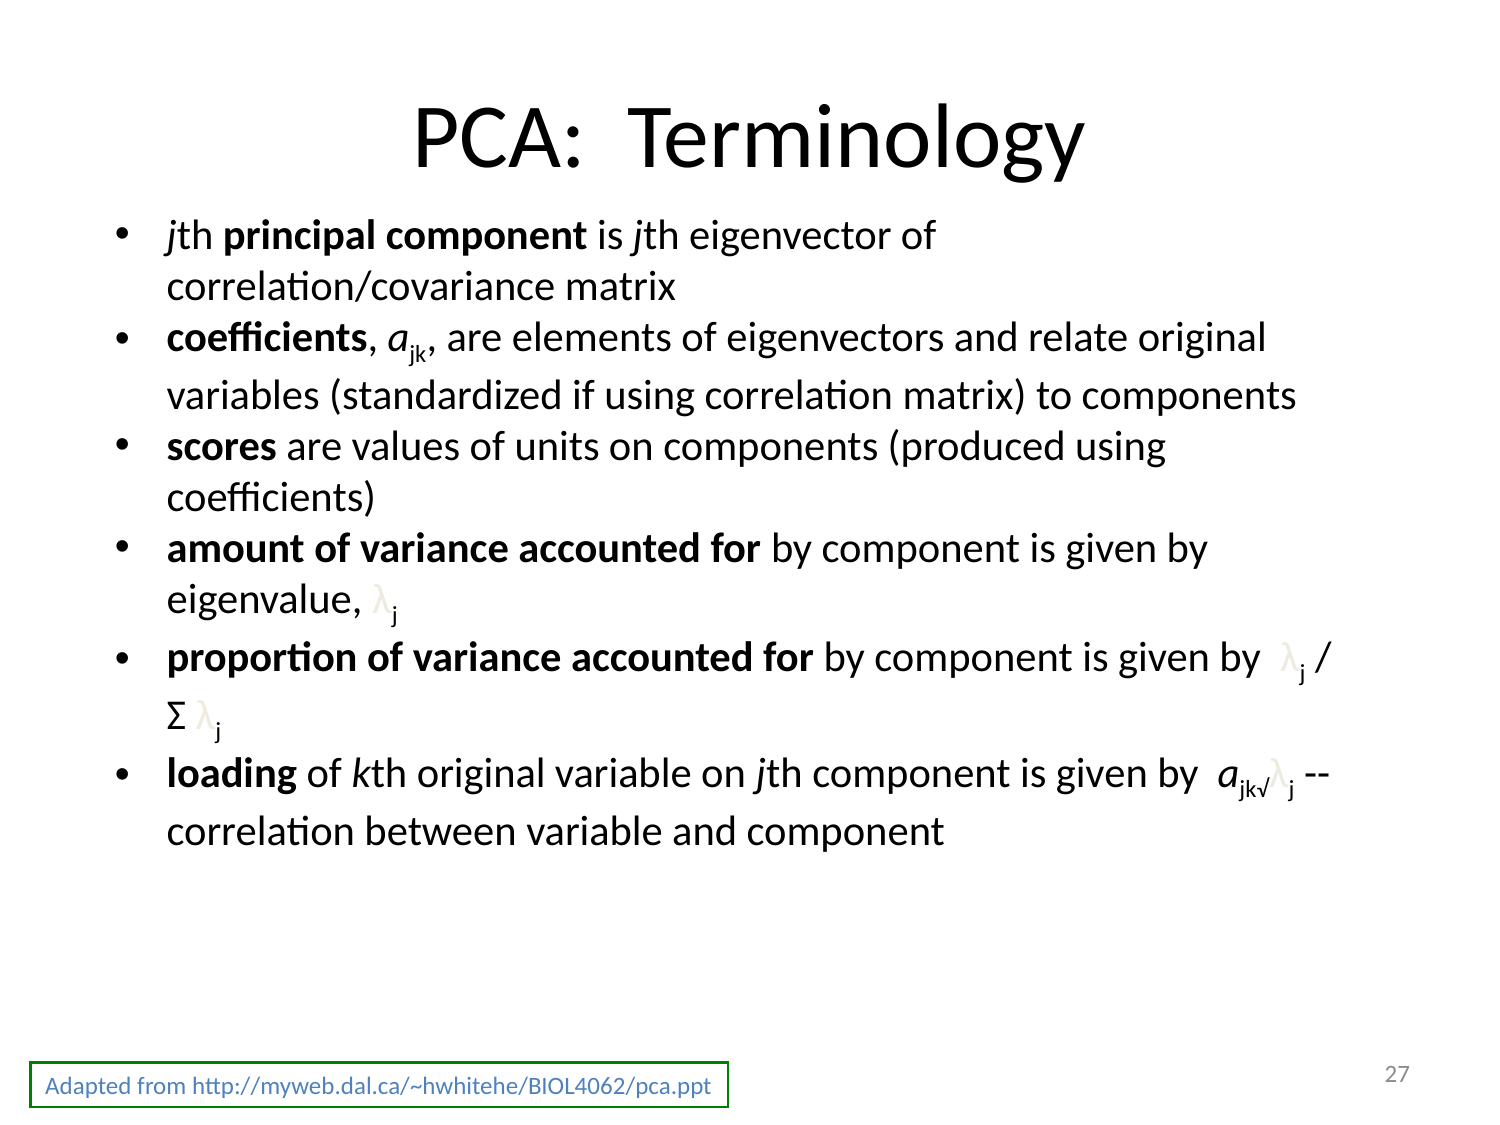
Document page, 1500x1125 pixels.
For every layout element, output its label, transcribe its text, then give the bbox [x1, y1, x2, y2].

slide_number 27 [1074, 1042, 1425, 1103]
footer [512, 1042, 988, 1103]
text_box Adapted from http://myweb.dal.ca/~hwhitehe/BIOL4062/pca.ppt [30, 1062, 728, 1108]
title PCA: Terminology [112, 37, 1388, 225]
list jth principal component is jth eigenvector of correlation/covariance matrix coefficients, ajk, are elements of eigenvectors and relate original variables (standardized if using correlation matrix) to components scores are values of units on components (produced using coefficients) amount of variance accounted for by component is given by eigenvalue, λj proportion of variance accounted for by component is given by λj / Σ λj loading of kth original variable on jth component is given by ajk√λj --correlation between variable and component [99, 200, 1375, 875]
